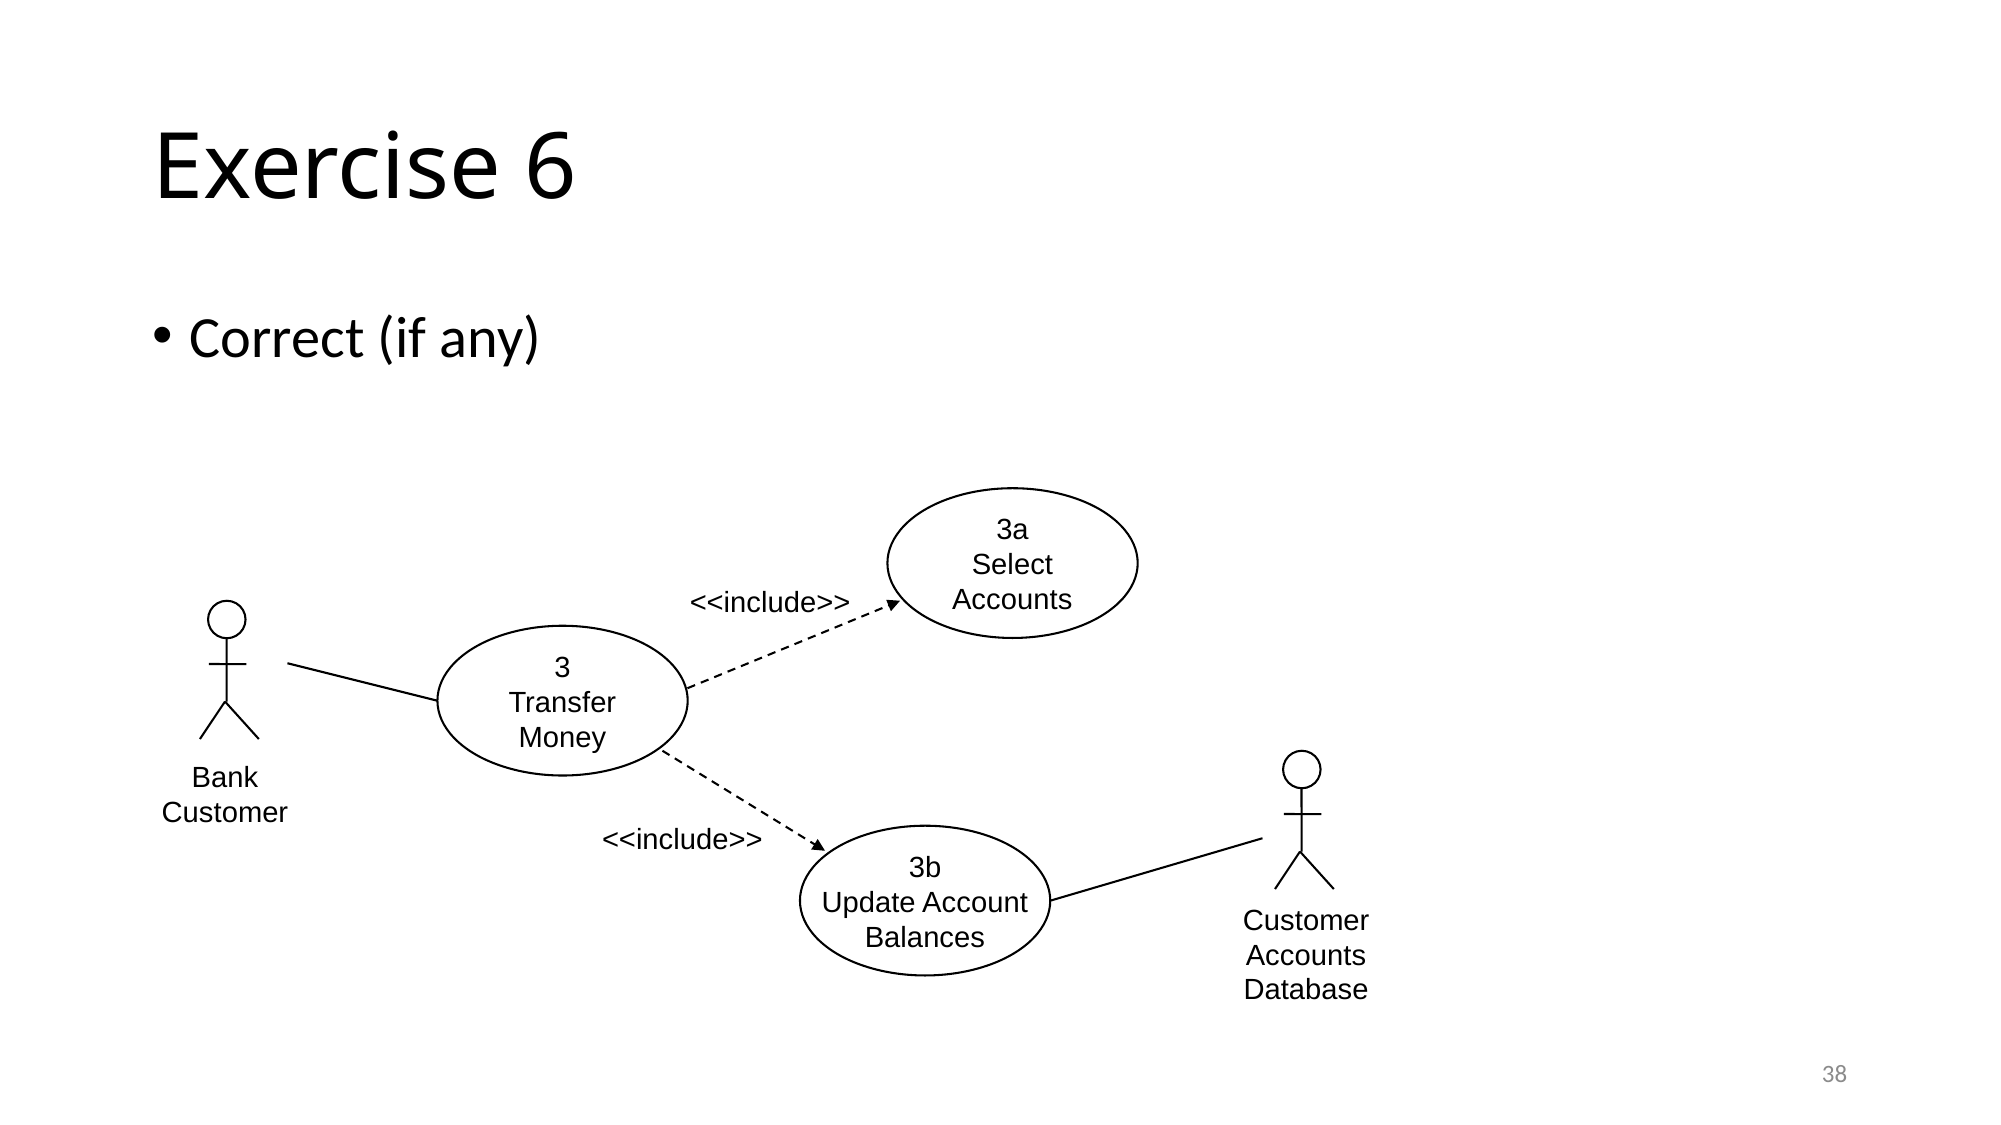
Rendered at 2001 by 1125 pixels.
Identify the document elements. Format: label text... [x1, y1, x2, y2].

text_box 3b Update Account Balances [798, 824, 1052, 977]
list Correct (if any) [137, 299, 1863, 1014]
text_box <<include>> [674, 575, 888, 626]
text_box 3a Select Accounts [886, 487, 1139, 640]
title Exercise 6 [137, 59, 1863, 278]
text_box 3 Transfer Money [436, 624, 689, 777]
text_box [888, 599, 901, 612]
slide_number 38 [1412, 1042, 1863, 1103]
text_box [1224, 750, 1388, 1014]
text_box [811, 838, 826, 851]
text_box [137, 600, 313, 836]
text_box <<include>> [587, 813, 800, 863]
